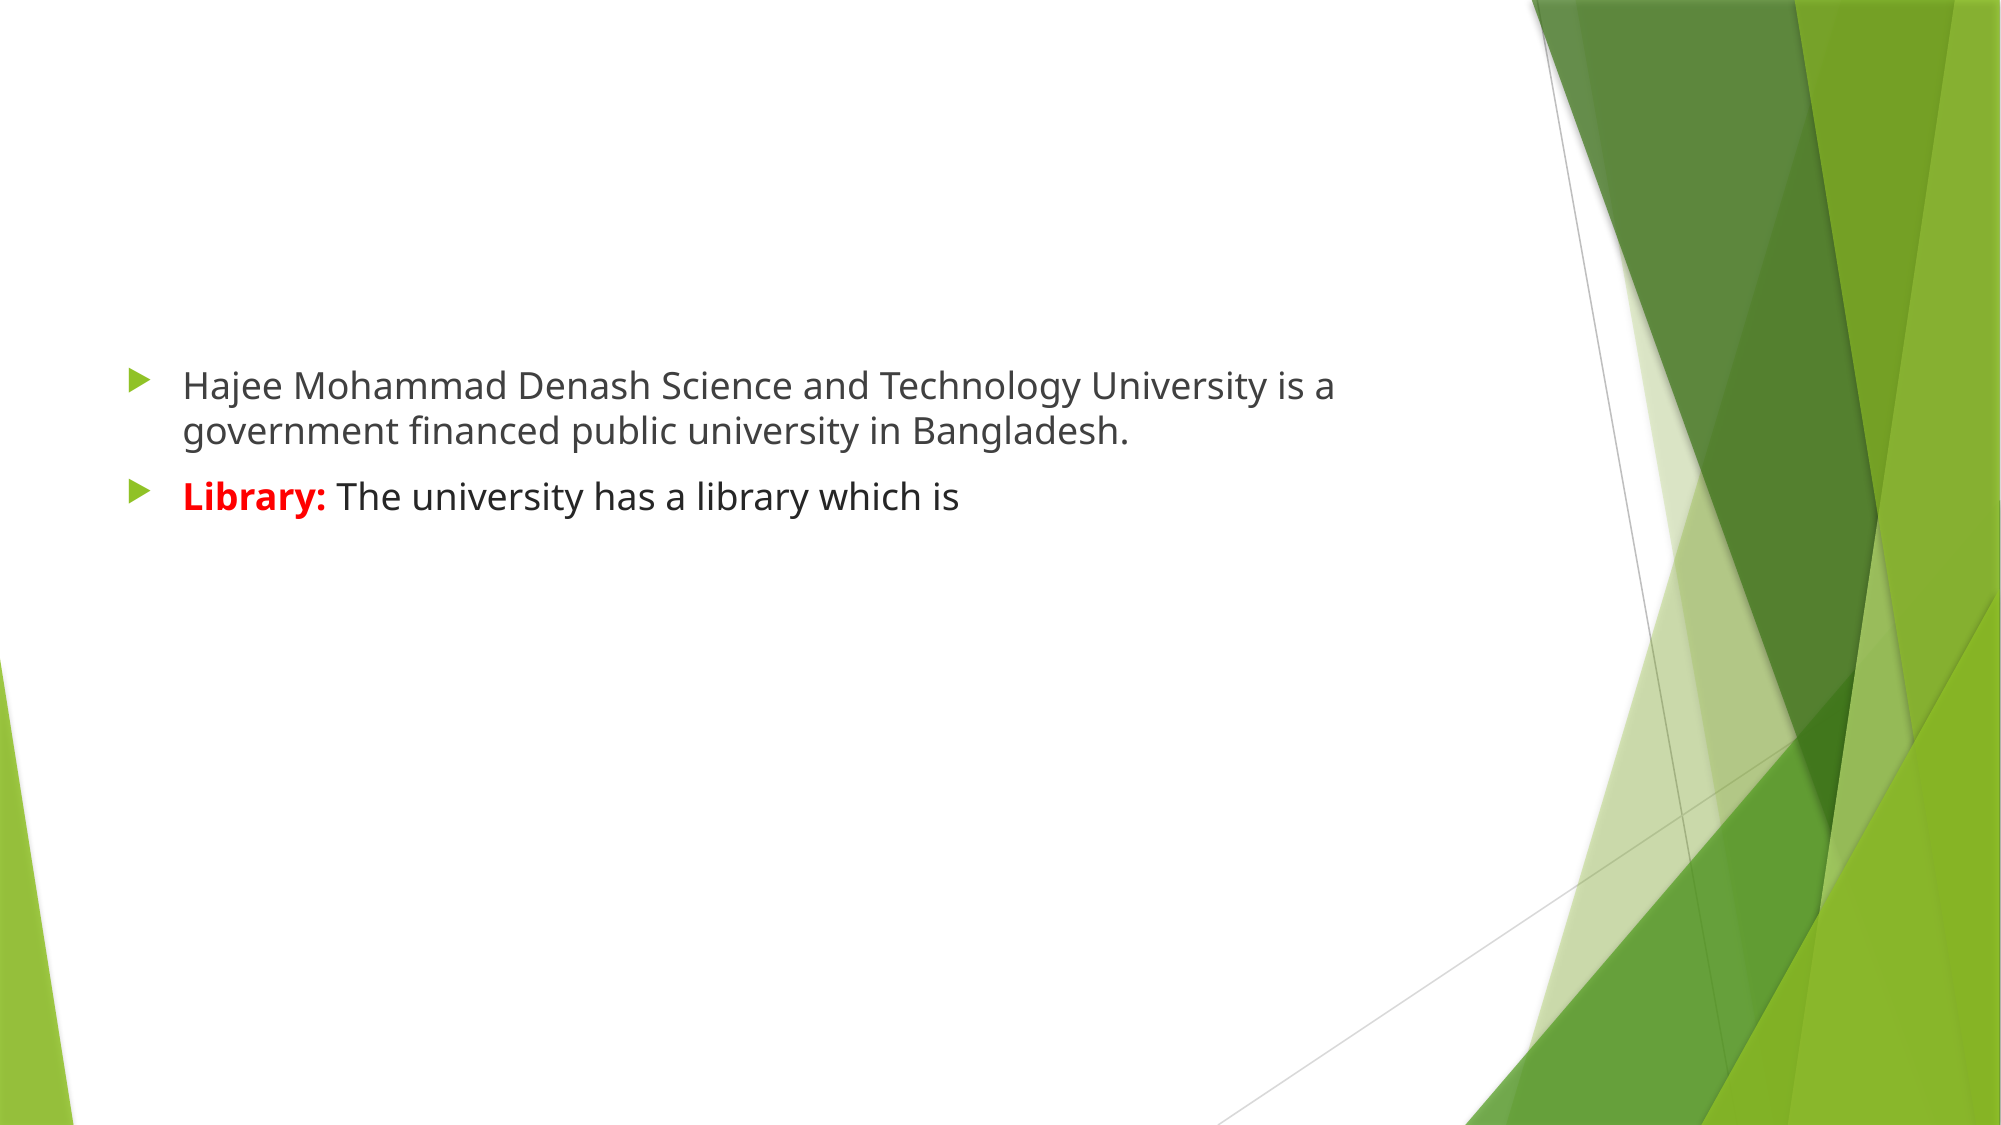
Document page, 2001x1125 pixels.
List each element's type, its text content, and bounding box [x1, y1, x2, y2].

list Hajee Mohammad Denash Science and Technology University is a government financed public university in Bangladesh. Library: The university has a library which is [111, 354, 1522, 992]
